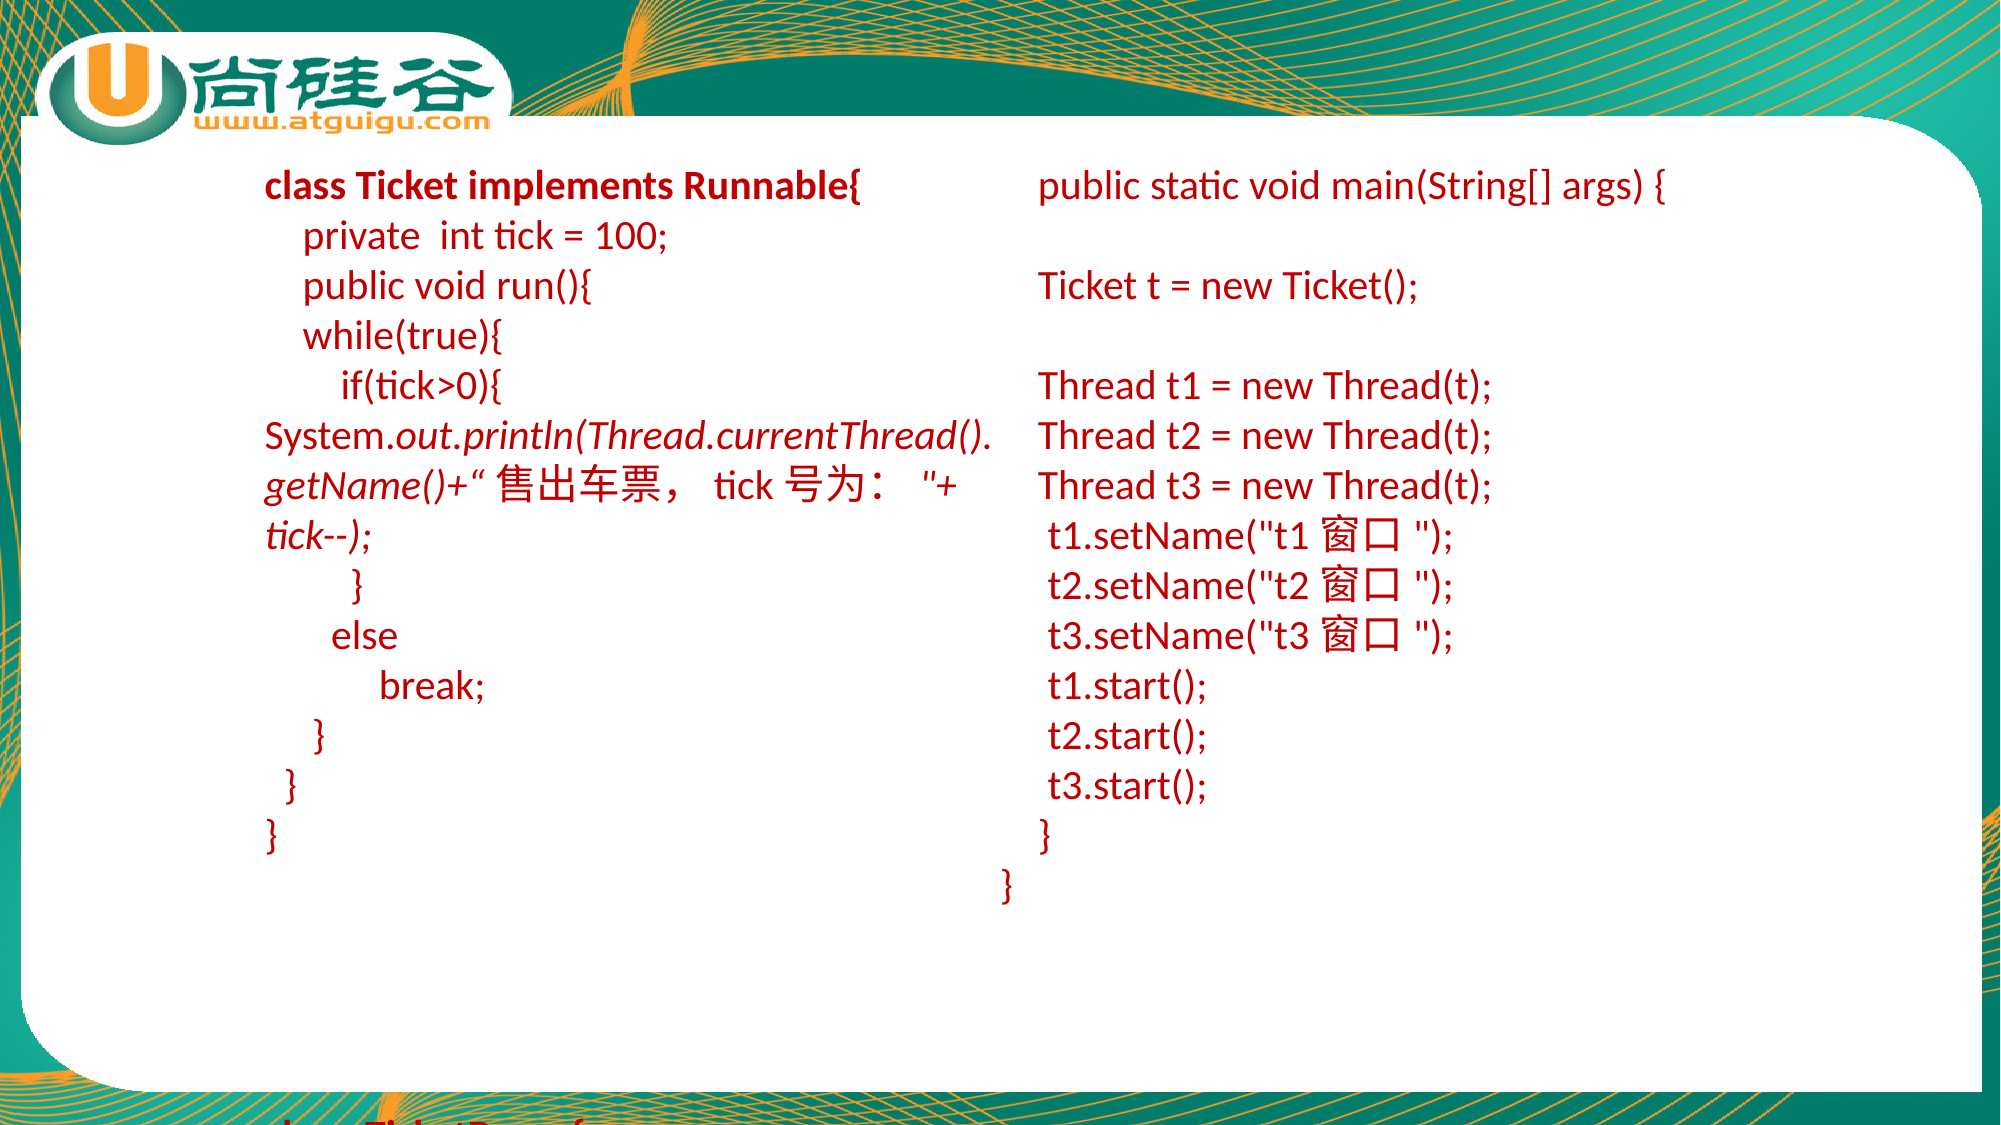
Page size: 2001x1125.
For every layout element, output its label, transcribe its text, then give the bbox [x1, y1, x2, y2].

text_box class Ticket implements Runnable{ private int tick = 100; public void run(){ while(true){ if(tick>0){ System.out.println(Thread.currentThread().getName()+“售出车票，tick号为："+ tick--); } else break; } } } class TicketDemo{ public static void main(String[] args) { Ticket t = new Ticket(); Thread t1 = new Thread(t); Thread t2 = new Thread(t); Thread t3 = new Thread(t); t1.setName("t1窗口"); t2.setName("t2窗口"); t3.setName("t3窗口"); t1.start(); t2.start(); t3.start(); } } [249, 150, 1750, 1125]
picture [0, 0, 2001, 1125]
